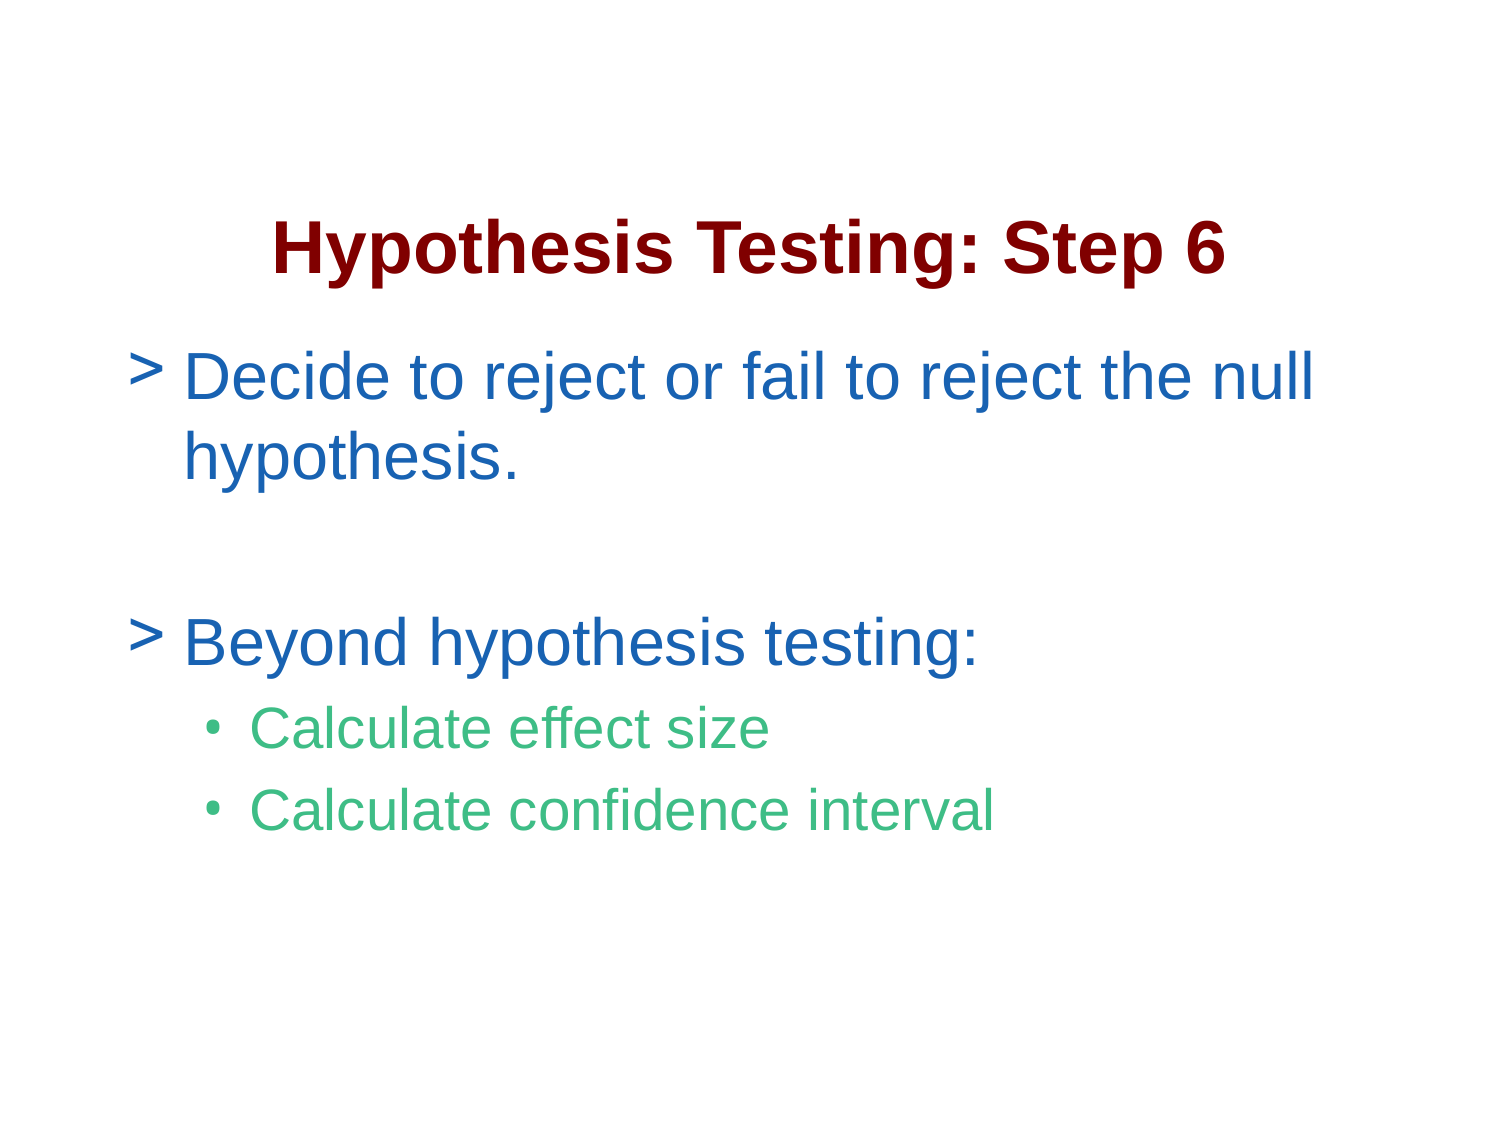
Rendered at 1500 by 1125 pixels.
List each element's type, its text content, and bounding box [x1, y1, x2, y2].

title Hypothesis Testing: Step 6 [112, 199, 1388, 288]
list Decide to reject or fail to reject the null hypothesis. Beyond hypothesis testing: Calculate effect size Calculate confidence interval [112, 324, 1388, 1001]
